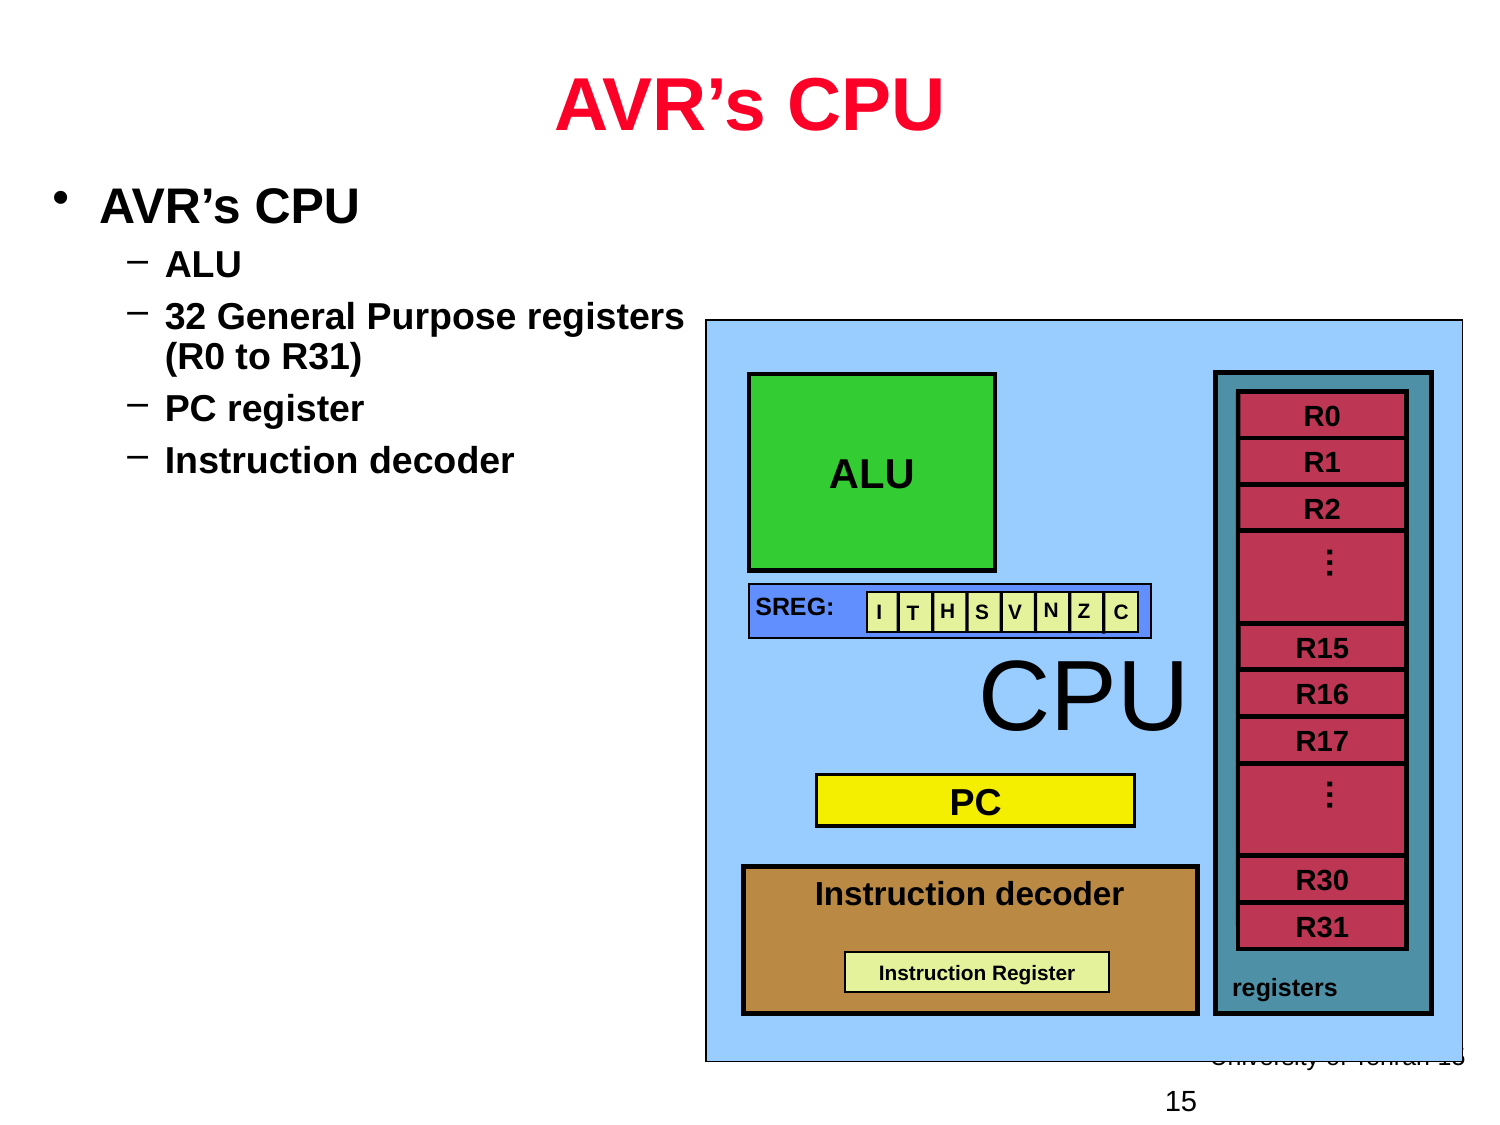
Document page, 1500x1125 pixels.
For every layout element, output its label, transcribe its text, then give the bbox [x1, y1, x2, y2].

list AVR’s CPU ALU 32 General Purpose registers (R0 to R31) PC register Instruction decoder [37, 172, 710, 1056]
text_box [705, 319, 1463, 1062]
title AVR’s CPU [162, 12, 1338, 200]
slide_number 15 [1149, 1074, 1500, 1125]
